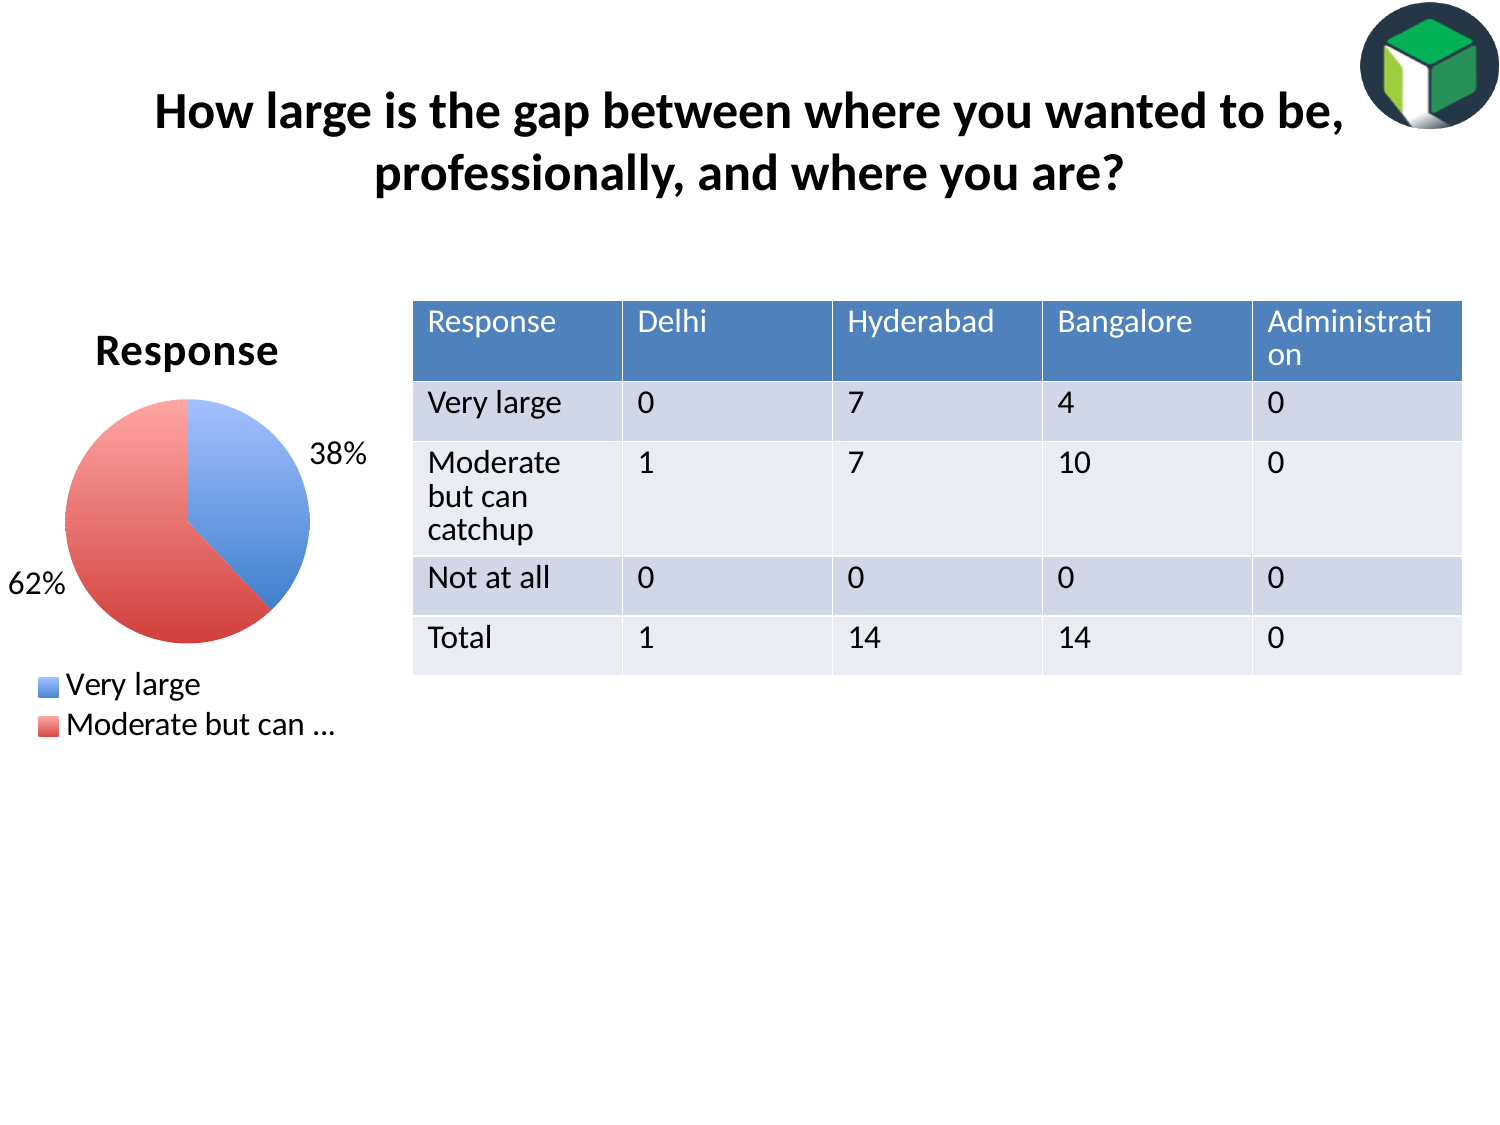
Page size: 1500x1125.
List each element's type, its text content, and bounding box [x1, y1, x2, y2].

table_cell 14 [833, 617, 1042, 675]
table_cell 1 [623, 442, 832, 555]
table_cell Total [416, 617, 622, 675]
table_cell 0 [1253, 442, 1462, 555]
table_cell Not at all [416, 557, 622, 615]
table_cell 0 [623, 382, 832, 441]
table_cell 0 [1253, 557, 1462, 615]
table_cell 1 [623, 617, 832, 675]
table_cell 7 [833, 382, 1042, 441]
chart [0, 299, 413, 751]
table_header Bangalore [1043, 301, 1252, 381]
table_cell 7 [833, 442, 1042, 555]
table_cell Very large [416, 382, 622, 441]
table_cell 0 [1253, 382, 1462, 441]
table_cell 0 [623, 557, 832, 615]
table_cell 10 [1043, 442, 1252, 555]
table_header Response [414, 301, 622, 381]
table_header Administration [1253, 301, 1462, 381]
table_cell Moderate but can catchup [416, 442, 622, 555]
table_cell 0 [1253, 617, 1462, 675]
table_header Hyderabad [833, 301, 1042, 381]
table_cell 0 [1043, 557, 1252, 615]
table_cell 4 [1043, 382, 1252, 441]
table_cell 14 [1043, 617, 1252, 675]
picture [1360, 2, 1499, 130]
title How large is the gap between where you wanted to be, professionally, and where you are? [75, 45, 1425, 233]
table_cell 0 [833, 557, 1042, 615]
table_header Delhi [623, 301, 832, 381]
